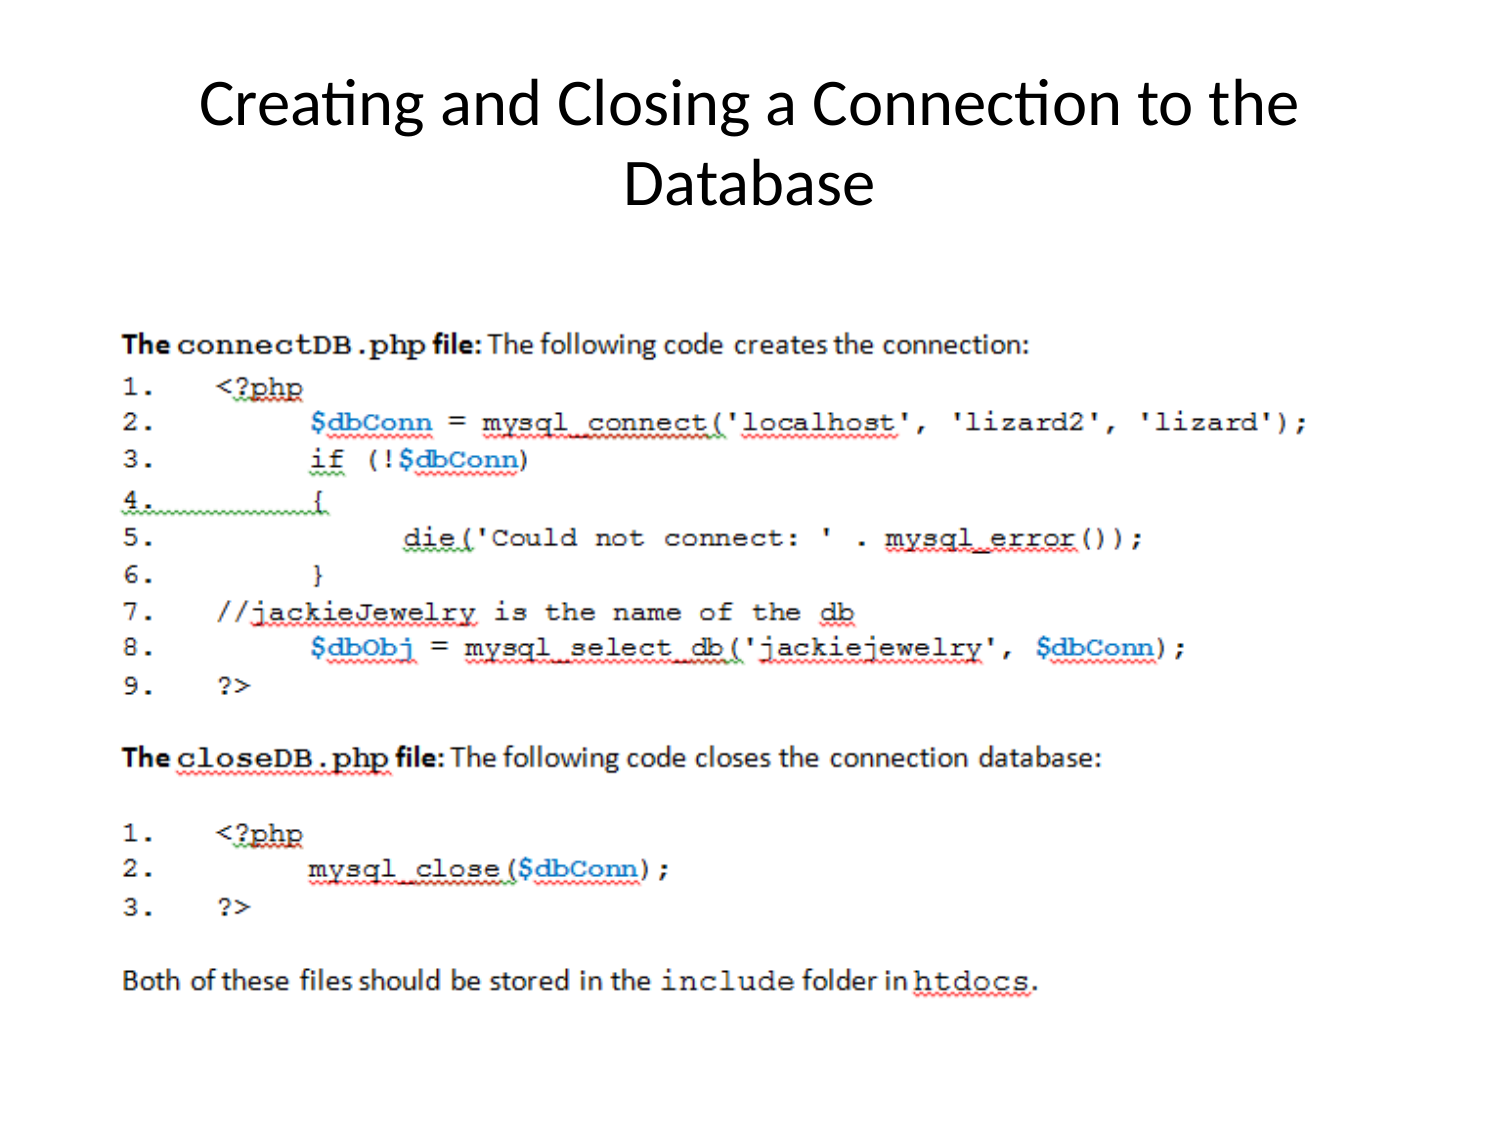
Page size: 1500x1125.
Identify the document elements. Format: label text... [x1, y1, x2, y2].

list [87, 274, 1438, 1063]
title Creating and Closing a Connection to the Database [75, 45, 1425, 233]
